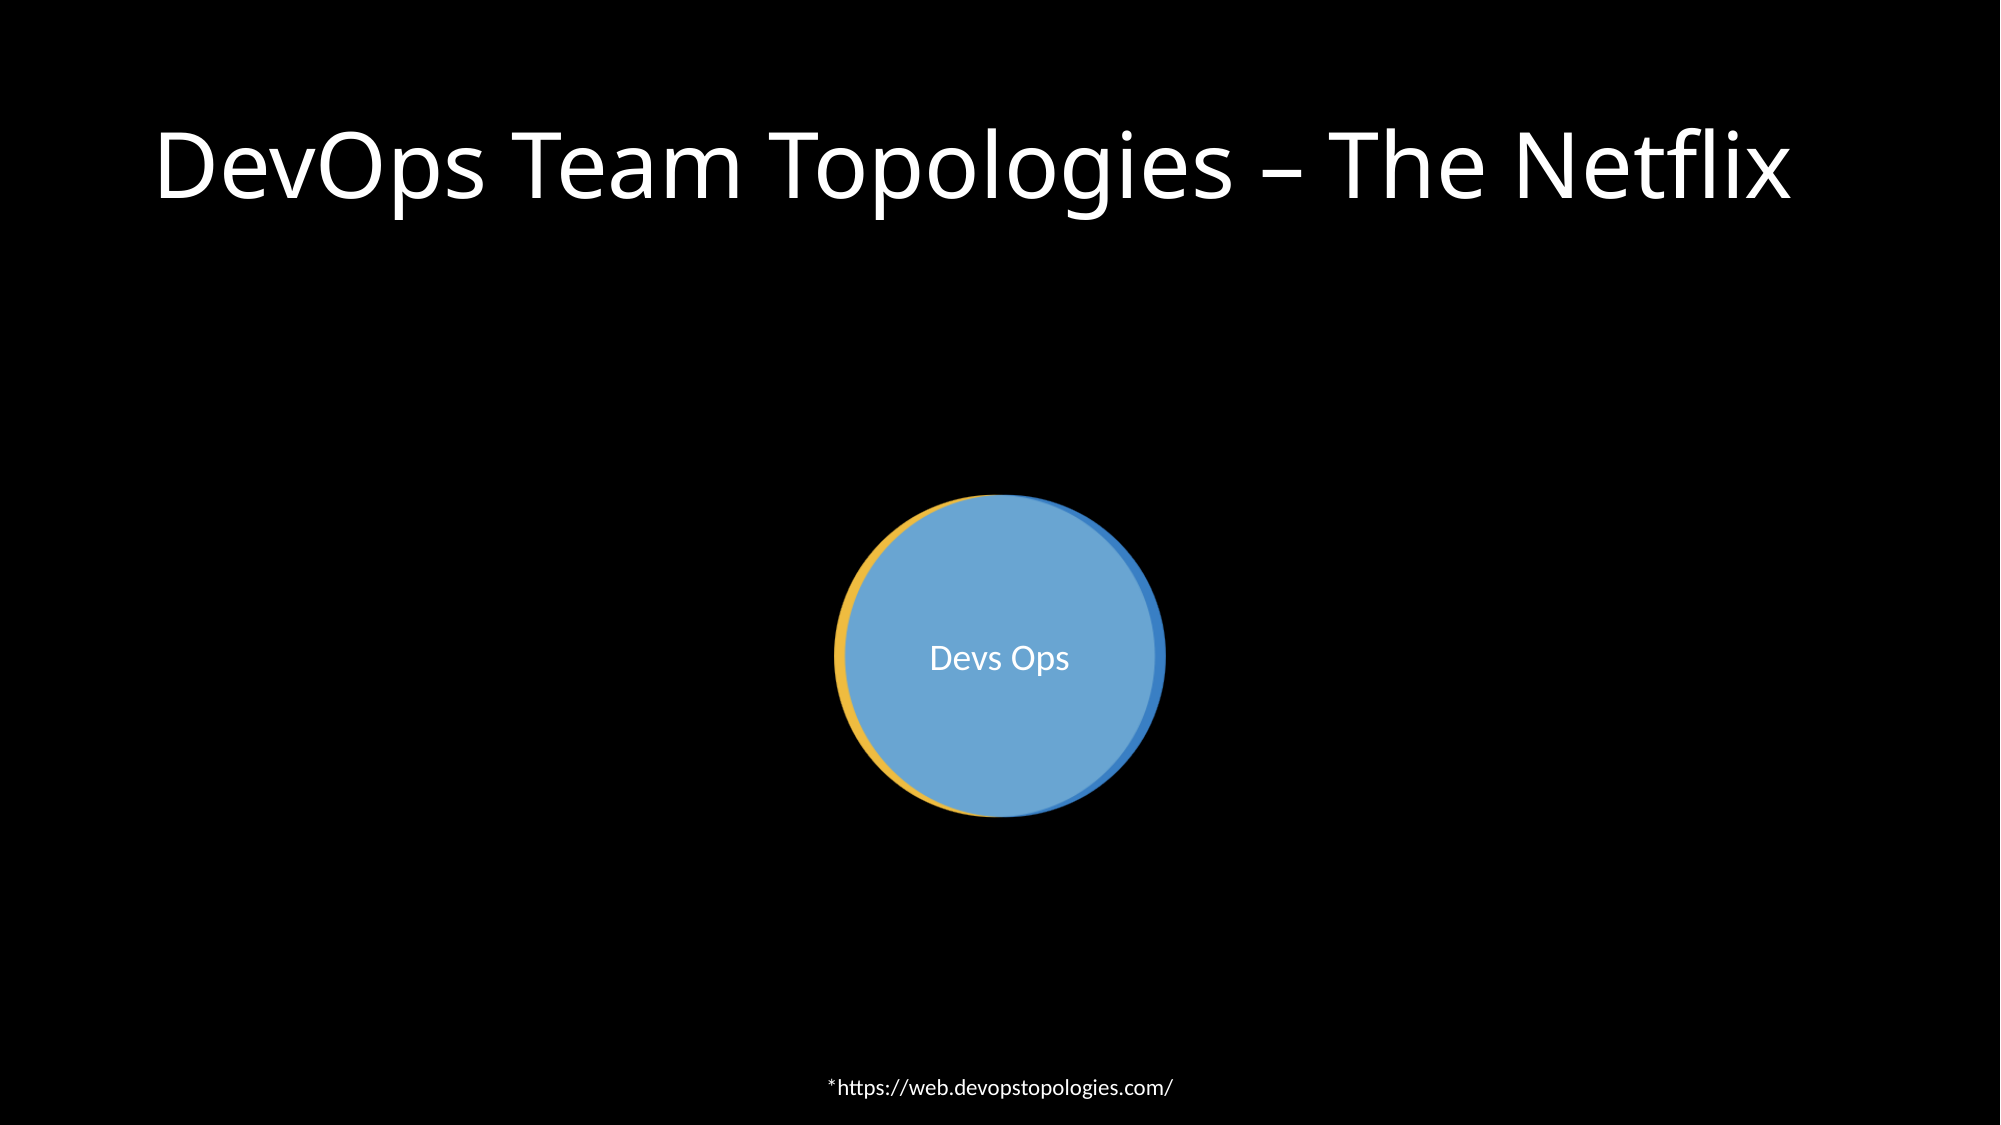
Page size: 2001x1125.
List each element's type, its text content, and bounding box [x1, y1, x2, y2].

title DevOps Team Topologies – The Netflix [137, 59, 1863, 278]
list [833, 494, 1167, 818]
text_box *https://web.devopstopologies.com/ [811, 1065, 1189, 1108]
